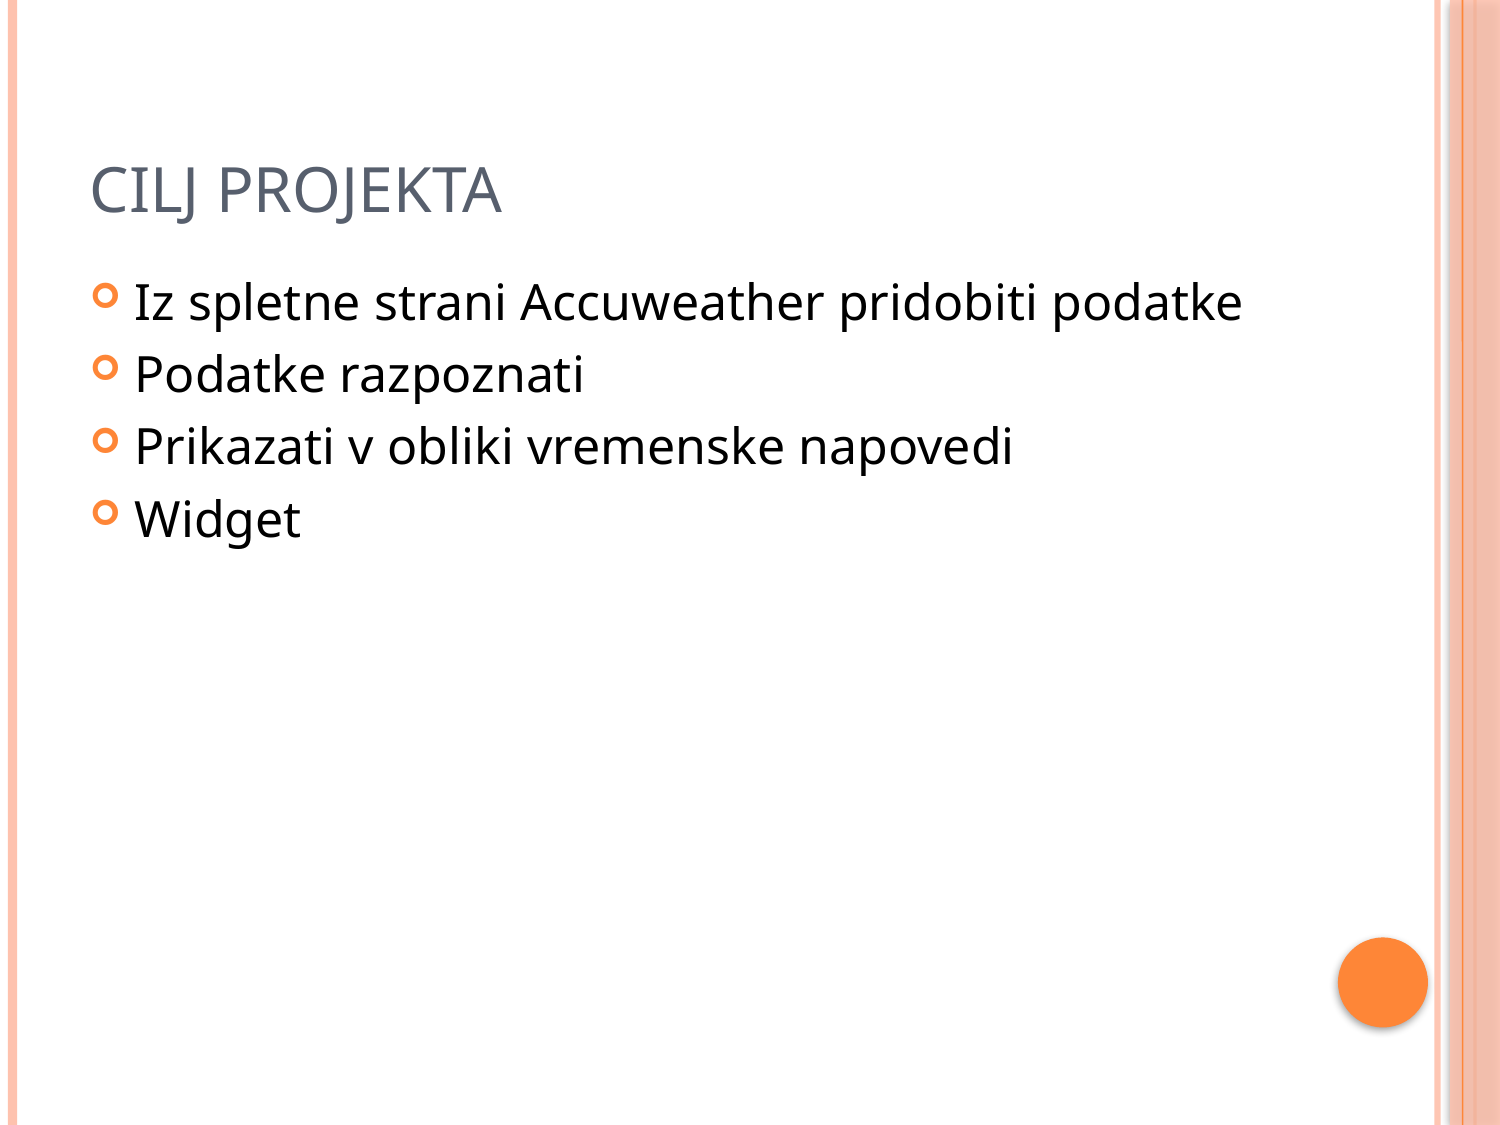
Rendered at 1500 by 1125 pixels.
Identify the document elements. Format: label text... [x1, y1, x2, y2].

list Iz spletne strani Accuweather pridobiti podatke Podatke razpoznati Prikazati v obliki vremenske napovedi Widget [75, 262, 1300, 1062]
title Cilj projekta [75, 45, 1300, 233]
